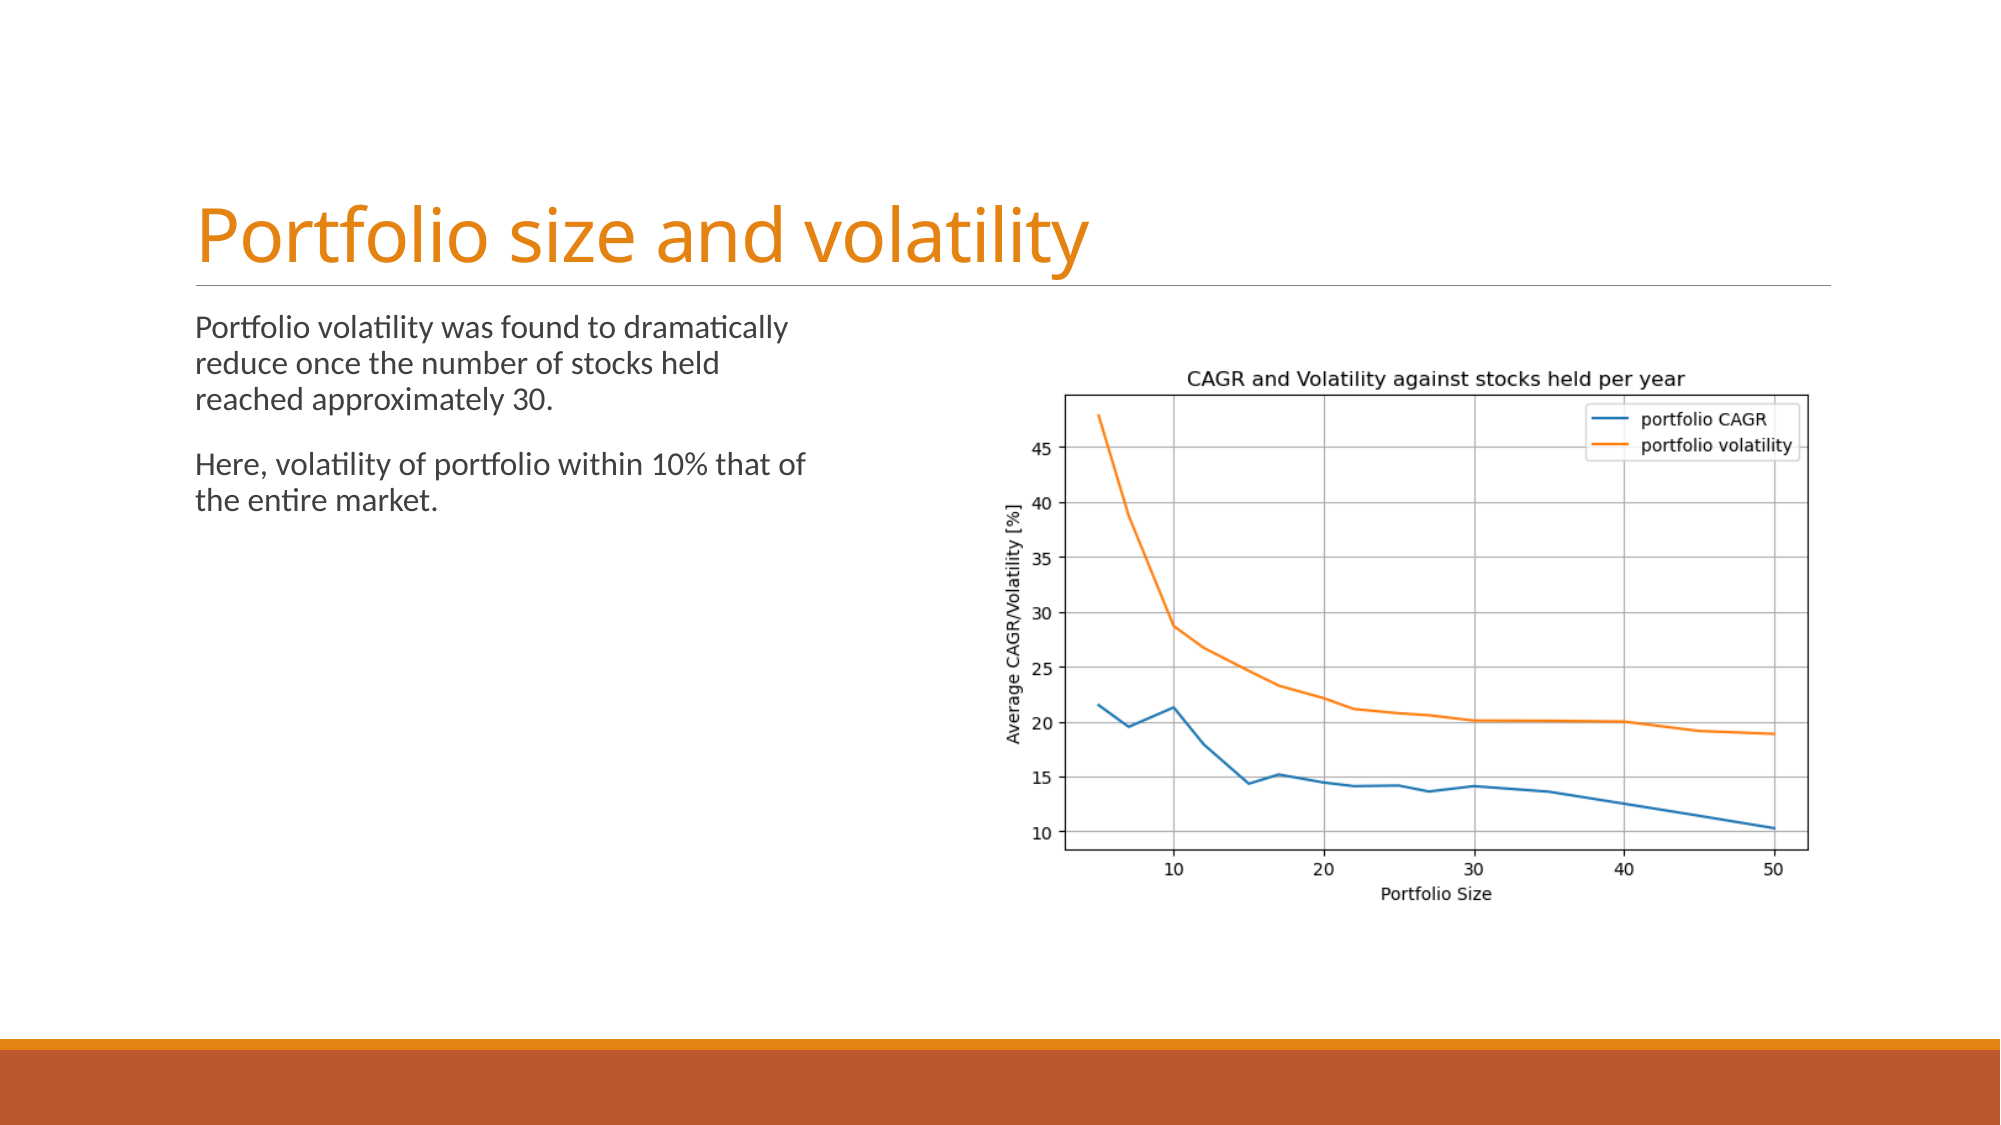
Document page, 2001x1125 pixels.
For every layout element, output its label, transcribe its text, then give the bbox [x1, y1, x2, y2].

list Portfolio volatility was found to dramatically reduce once the number of stocks held reached approximately 30. Here, volatility of portfolio within 10% that of the entire market. [180, 302, 822, 963]
picture [997, 349, 1821, 916]
title Portfolio size and volatility [180, 47, 1830, 285]
